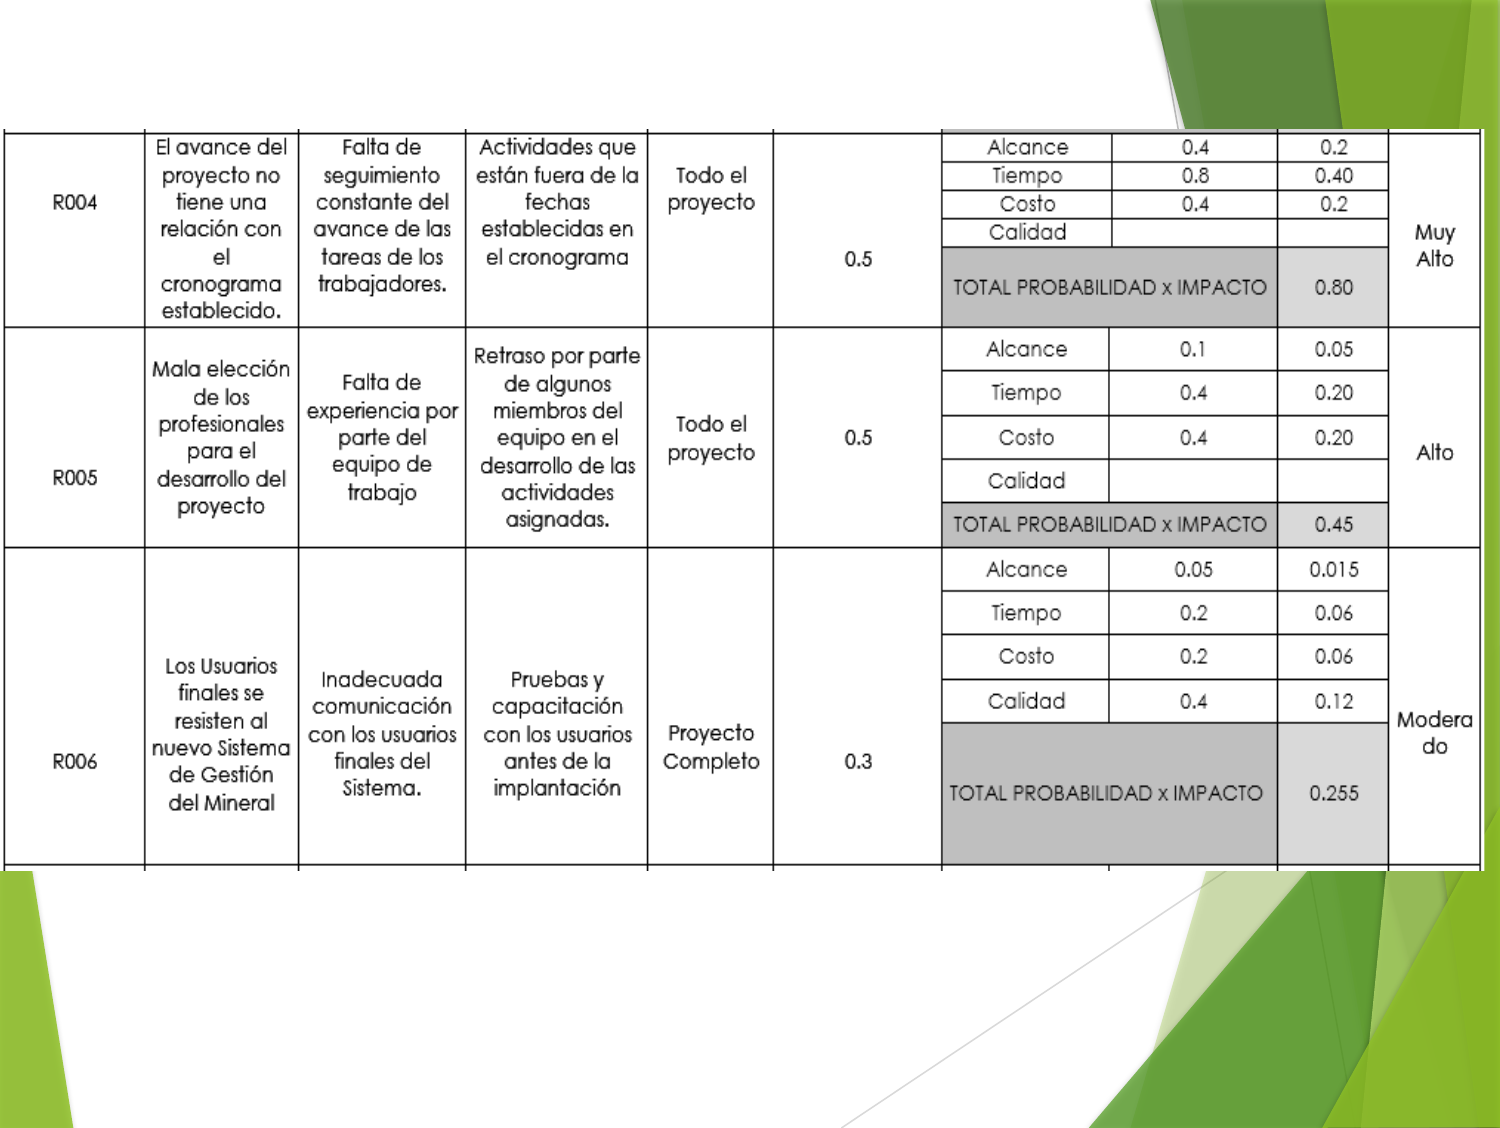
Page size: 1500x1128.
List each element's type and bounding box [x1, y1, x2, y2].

picture [0, 129, 1485, 872]
